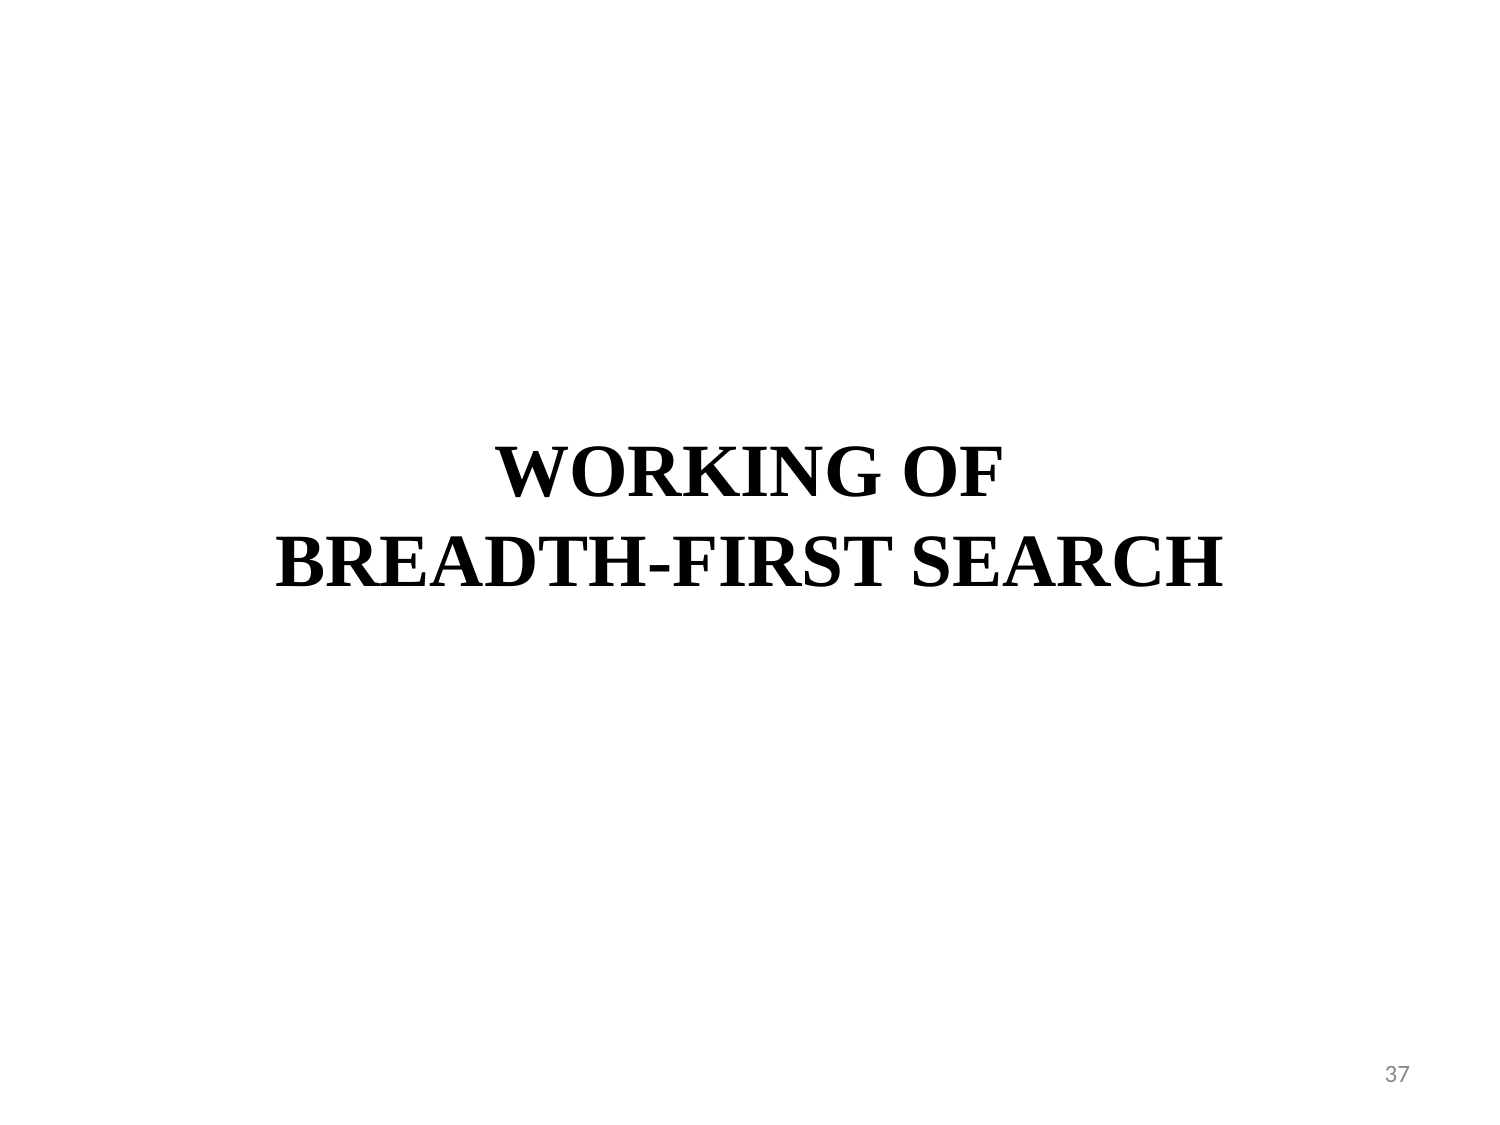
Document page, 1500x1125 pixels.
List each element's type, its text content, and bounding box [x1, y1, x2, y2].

title WORKING OF BREADTH-FIRST SEARCH [75, 412, 1425, 700]
slide_number ‹#› [1074, 1042, 1425, 1103]
